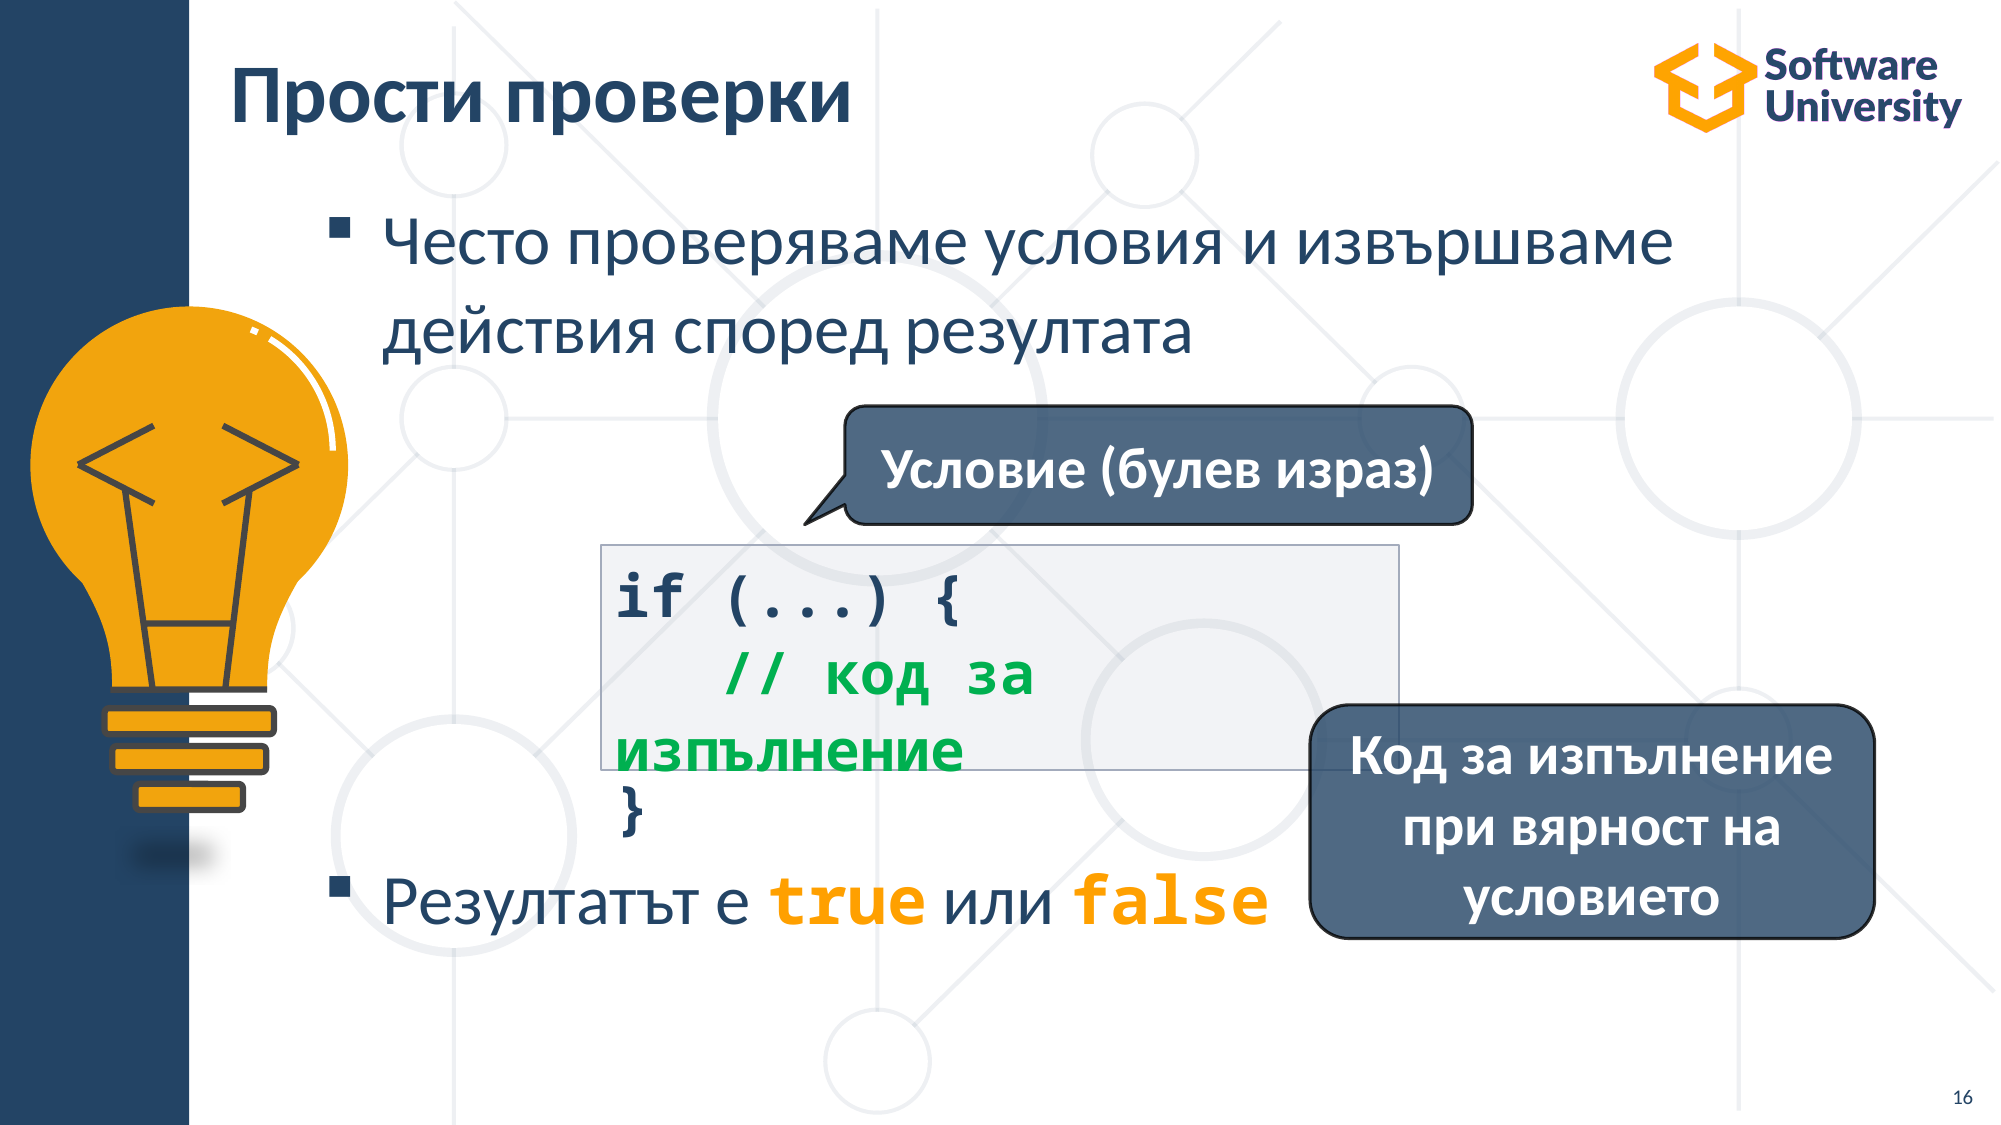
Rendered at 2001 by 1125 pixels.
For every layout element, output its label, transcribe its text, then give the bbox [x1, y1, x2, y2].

text_box Често проверяваме условия и извършваме действия според резултата Резултатът е true или false [306, 183, 1968, 1094]
text_box <number> [1927, 1067, 1989, 1116]
text_box Код за изпълнение при вярност на условието [1307, 702, 1877, 941]
picture [1641, 31, 1973, 145]
text_box Прости проверки [212, 16, 1628, 162]
text_box Условие (булев израз) [802, 403, 1475, 527]
text_box if (...) { // код за изпълнение } [600, 545, 1400, 770]
